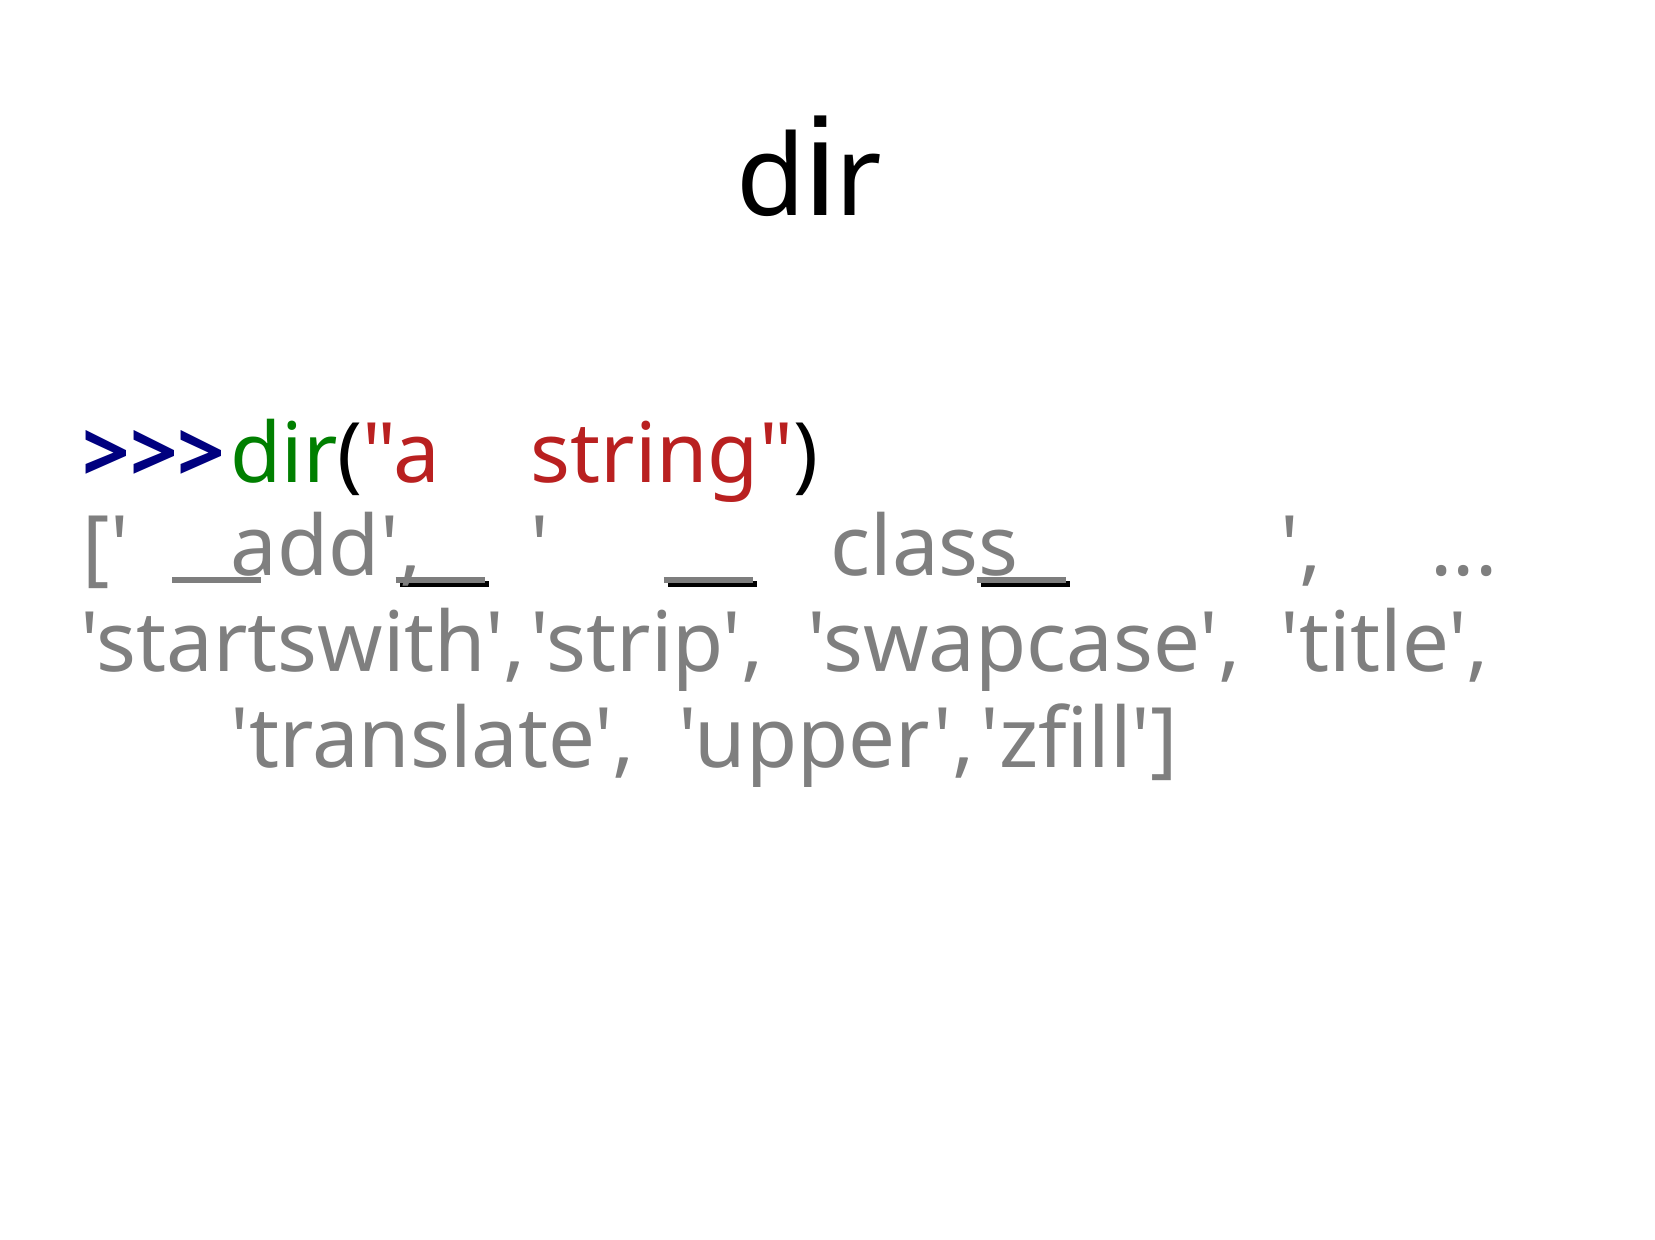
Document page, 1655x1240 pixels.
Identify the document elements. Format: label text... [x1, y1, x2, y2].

title dir [733, 77, 920, 217]
text_box >>> dir("a string") [' add ', ' class ', ... 'startswith', 'strip', 'swapcase', 'title', 'translate', 'upper', 'zfill'] [80, 382, 1561, 861]
